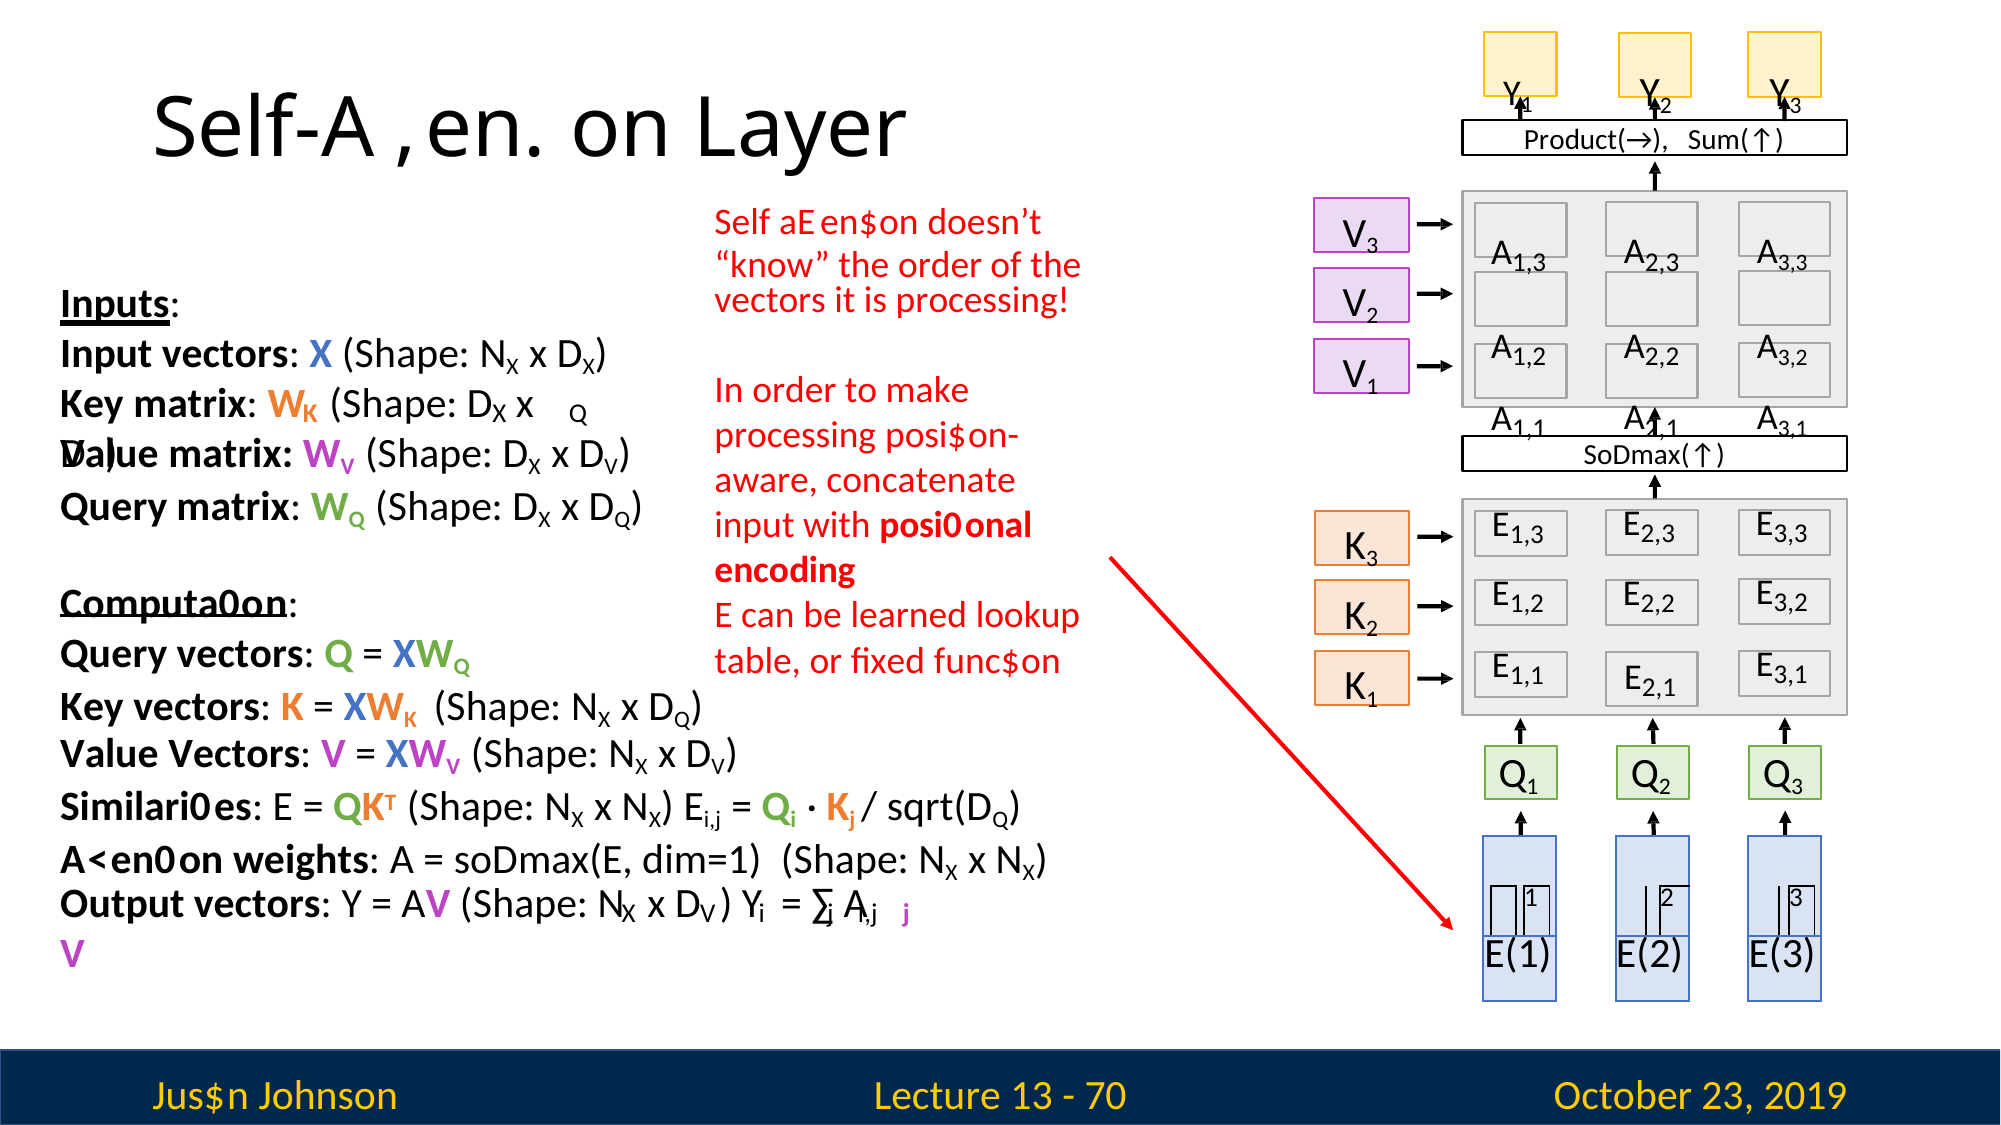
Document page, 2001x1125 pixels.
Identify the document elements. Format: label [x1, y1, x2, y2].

table_header [1484, 837, 1555, 886]
text_box [1778, 810, 1792, 835]
table_cell [1617, 886, 1645, 935]
table_cell [1517, 886, 1523, 935]
table_cell [1815, 886, 1820, 935]
text_box [1314, 198, 1409, 259]
table_cell [1484, 886, 1490, 935]
text_box [1314, 338, 1409, 400]
table_cell [1647, 886, 1659, 935]
text_box [1314, 651, 1410, 712]
text_box [1484, 746, 1557, 800]
text_box [1416, 218, 1454, 231]
text_box [58, 72, 1084, 533]
text_box [58, 575, 1049, 976]
table_cell [1525, 887, 1549, 935]
text_box [1417, 672, 1454, 685]
text_box [1646, 717, 1660, 744]
text_box [1514, 811, 1528, 835]
table_header [1617, 837, 1688, 886]
table_cell [1780, 886, 1788, 935]
text_box [1314, 510, 1410, 572]
table_cell [1617, 937, 1688, 1000]
table_cell [1749, 937, 1820, 1000]
text_box [1416, 359, 1454, 373]
text_box [1417, 599, 1454, 613]
text_box [1416, 287, 1454, 300]
text_box [1514, 717, 1527, 744]
slide_number [861, 1067, 1141, 1125]
table_cell [1484, 937, 1555, 1000]
table_cell [1661, 887, 1688, 935]
text_box [1314, 580, 1410, 641]
text_box [1616, 746, 1690, 800]
table_cell [1550, 886, 1555, 935]
text_box [1417, 530, 1454, 544]
table_cell [1790, 887, 1814, 935]
text_box [1462, 474, 1848, 716]
slide_number [150, 1067, 400, 1125]
text_box [1778, 717, 1792, 744]
text_box [1647, 811, 1660, 835]
text_box [1314, 267, 1409, 329]
text_box [1108, 555, 1454, 931]
footer [1551, 1067, 1850, 1125]
text_box [1462, 161, 1848, 471]
text_box [712, 364, 1105, 682]
text_box [1462, 31, 1848, 156]
table_cell [1749, 886, 1778, 935]
text_box [1749, 745, 1822, 800]
table_cell [1492, 887, 1515, 935]
table_header [1749, 837, 1820, 886]
